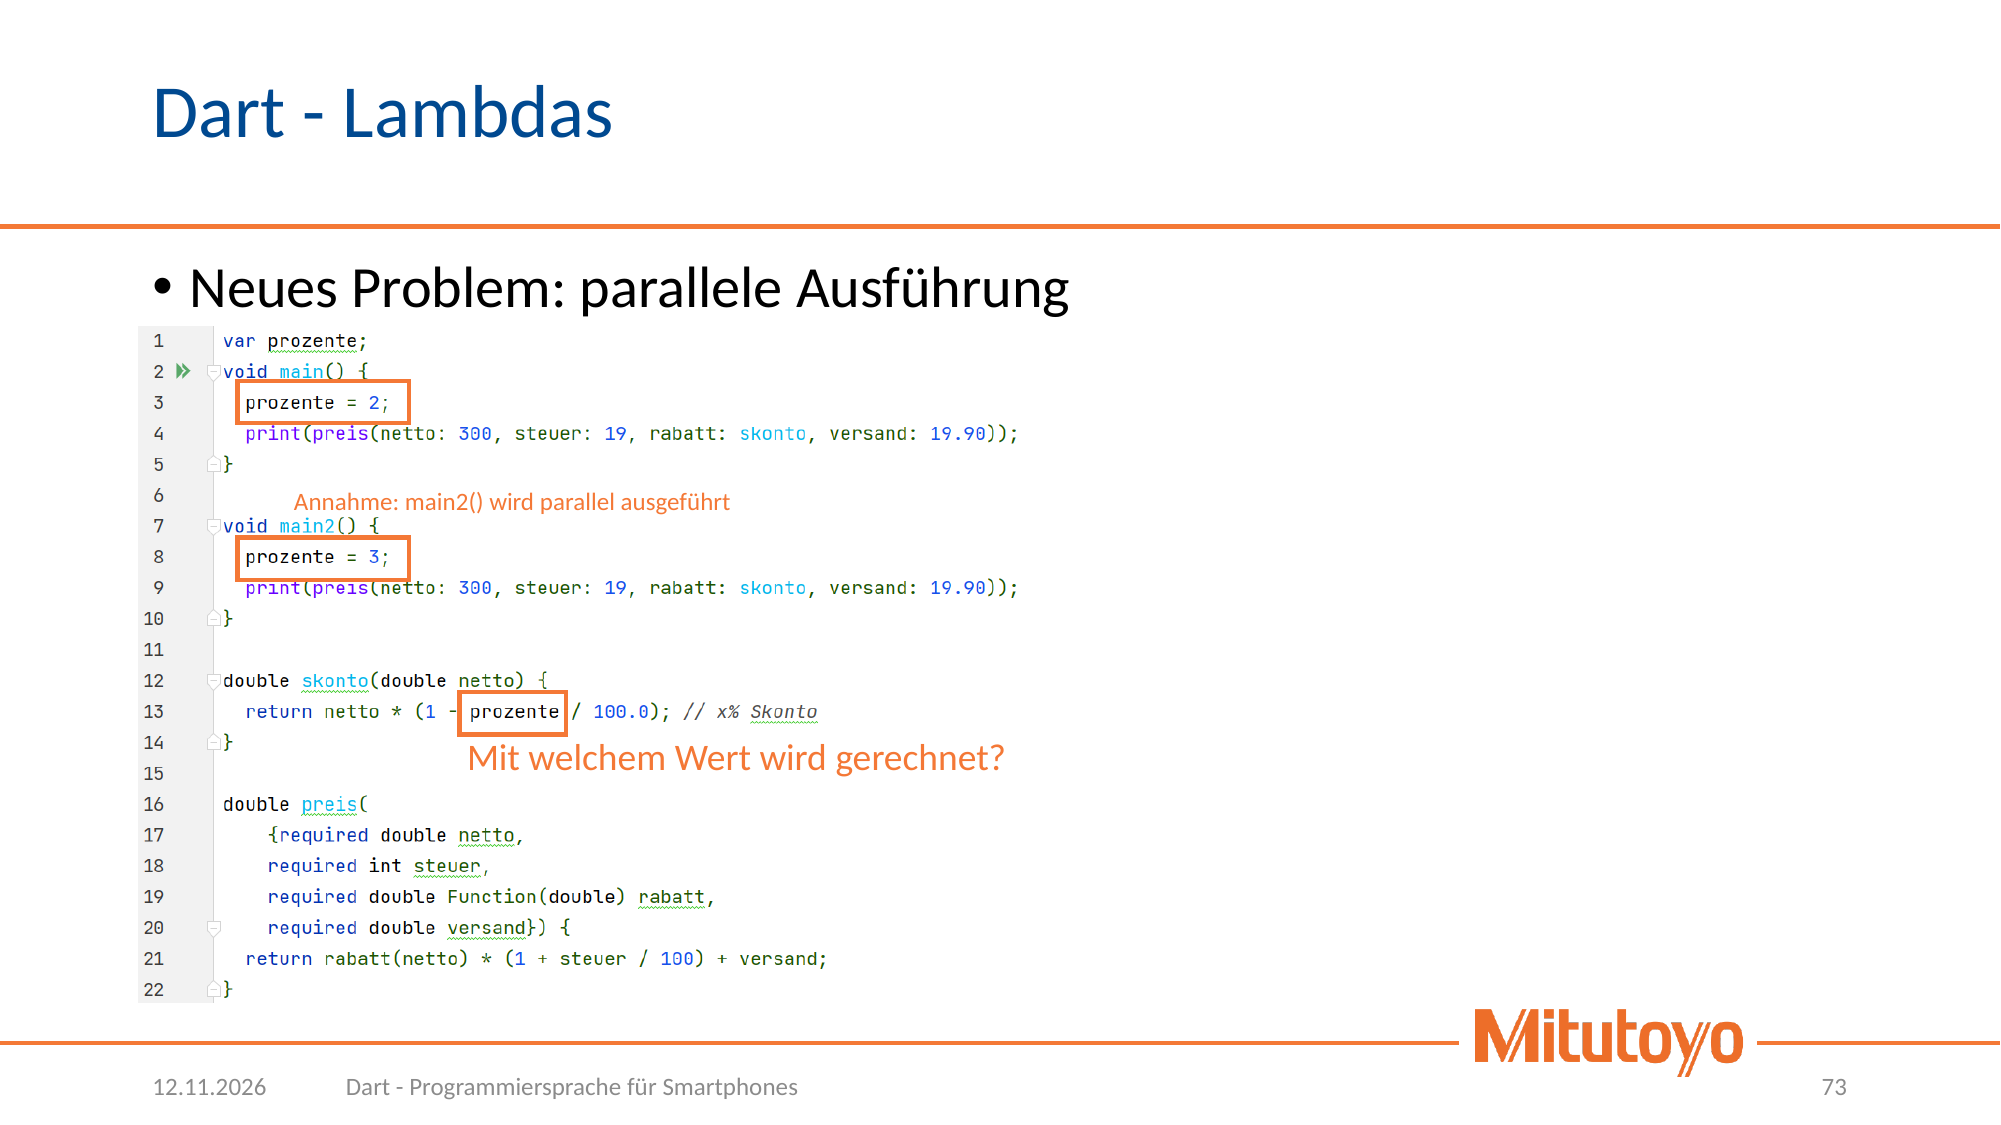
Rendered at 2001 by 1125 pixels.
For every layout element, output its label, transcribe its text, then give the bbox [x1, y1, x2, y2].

footer Dart - Programmiersprache für Smartphones [330, 1055, 1721, 1116]
list Neues Problem: parallele Ausführung [137, 249, 1863, 1012]
title Dart - Lambdas [137, 24, 1863, 203]
slide_number 73 [1743, 1055, 1863, 1116]
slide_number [137, 1055, 313, 1116]
picture [1475, 1012, 1744, 1077]
picture [137, 326, 1036, 1012]
